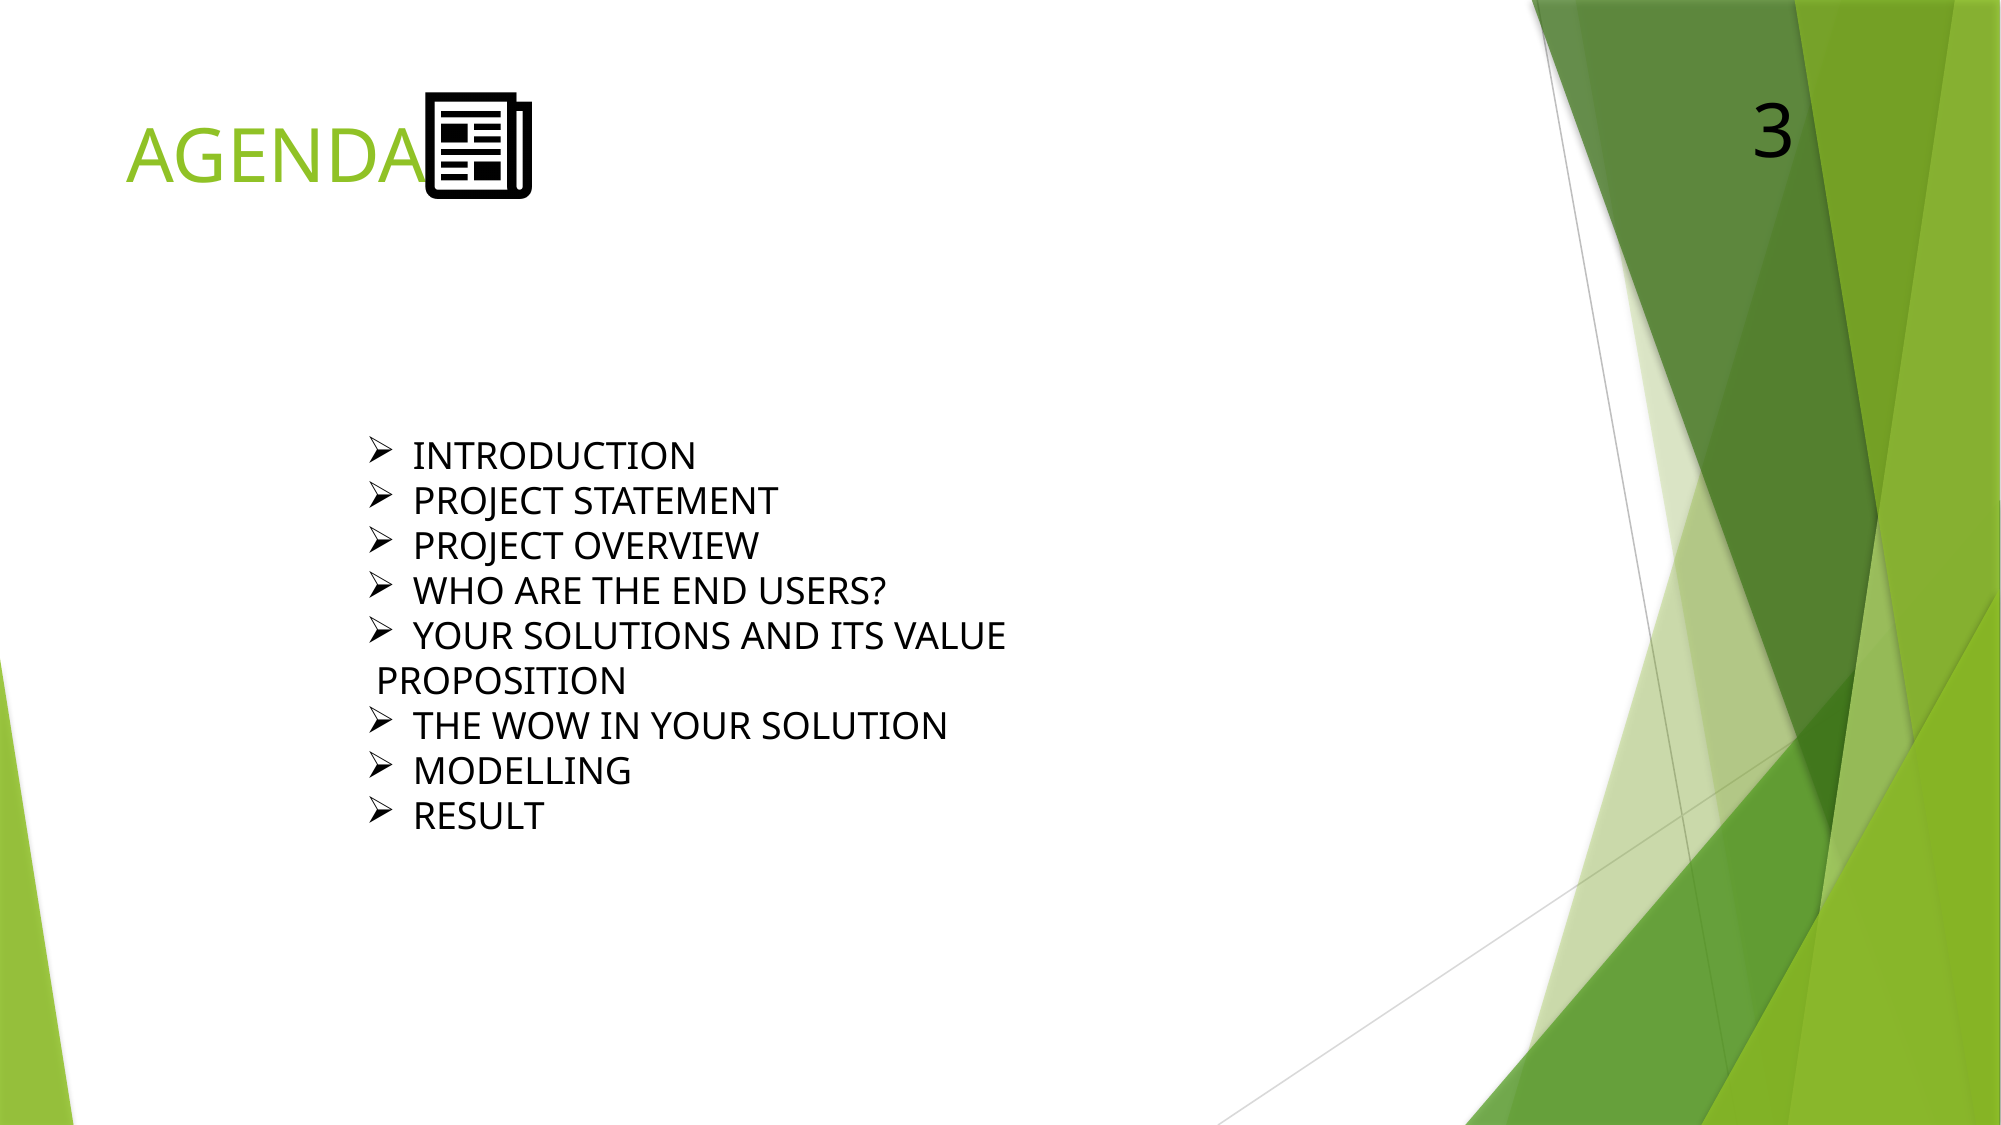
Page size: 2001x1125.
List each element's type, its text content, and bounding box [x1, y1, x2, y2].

picture [403, 69, 555, 221]
text_box INTRODUCTION PROJECT STATEMENT PROJECT OVERVIEW WHO ARE THE END USERS? YOUR SOLUTIONS AND ITS VALUE PROPOSITION THE WOW IN YOUR SOLUTION MODELLING RESULT [351, 424, 1023, 845]
text_box 3 [1737, 74, 1848, 180]
title AGENDA [111, 99, 1522, 317]
